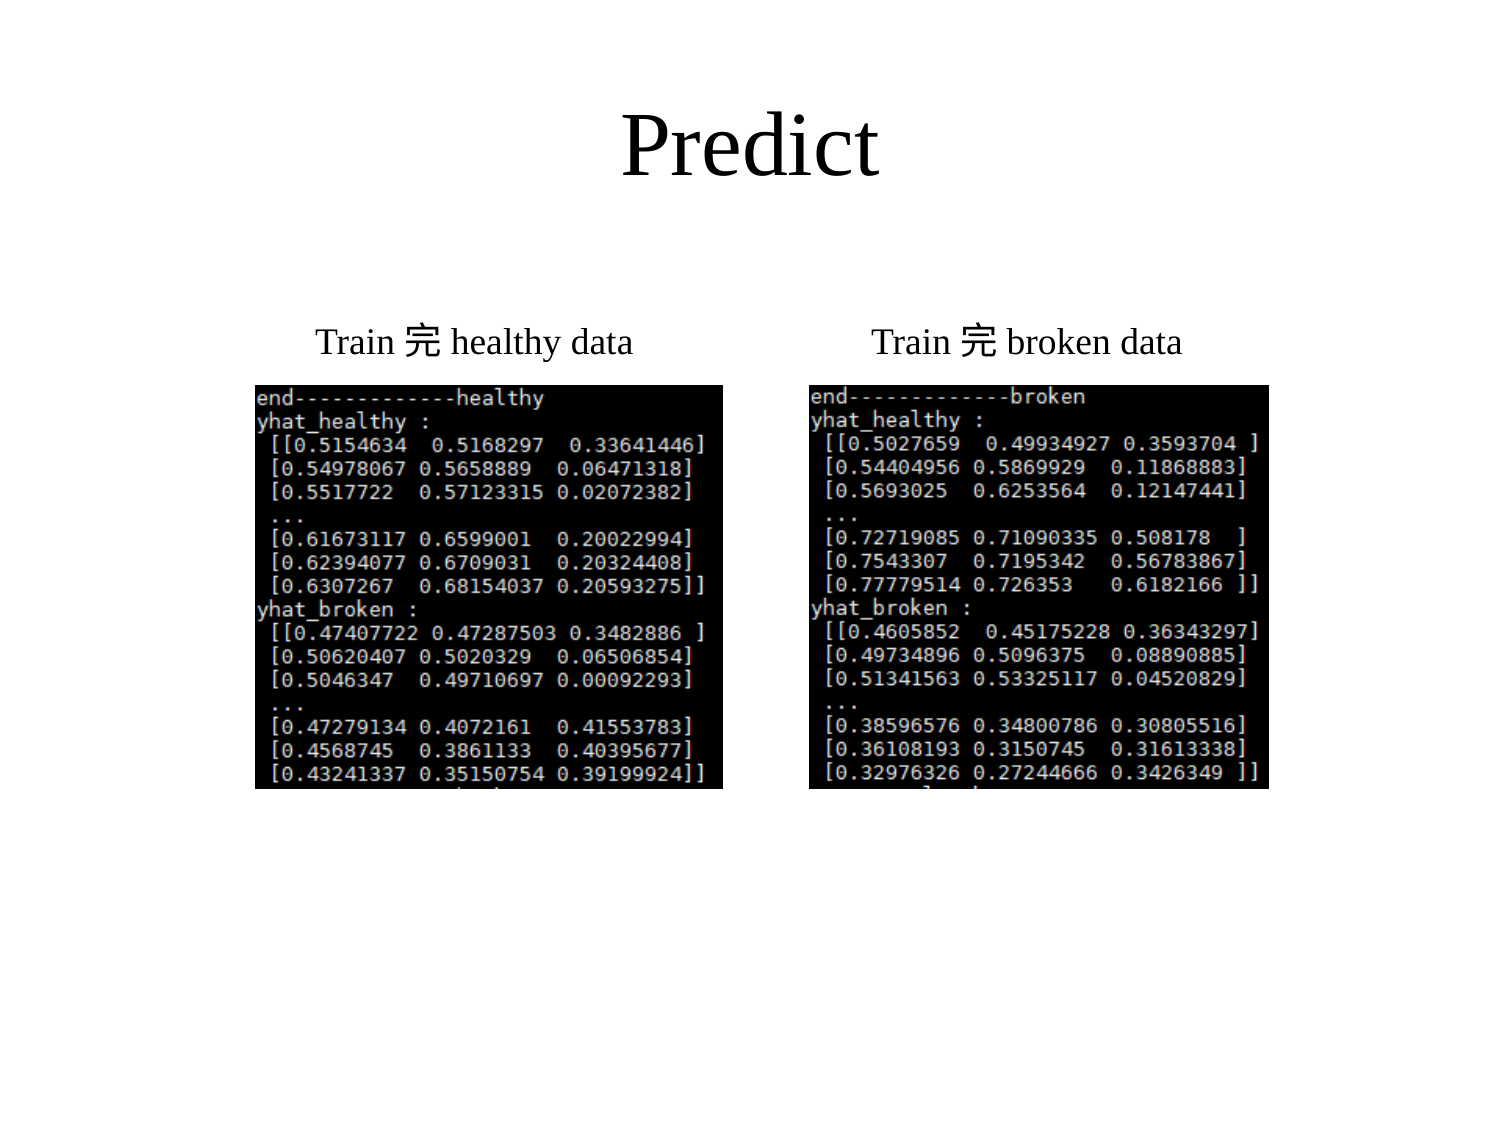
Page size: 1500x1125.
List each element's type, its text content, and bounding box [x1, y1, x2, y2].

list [254, 385, 723, 789]
picture [808, 385, 1269, 789]
text_box [74, 262, 1425, 1005]
title Predict [75, 45, 1425, 233]
text_box Train完healthy data [300, 309, 649, 370]
text_box Train完broken data [856, 309, 1198, 370]
